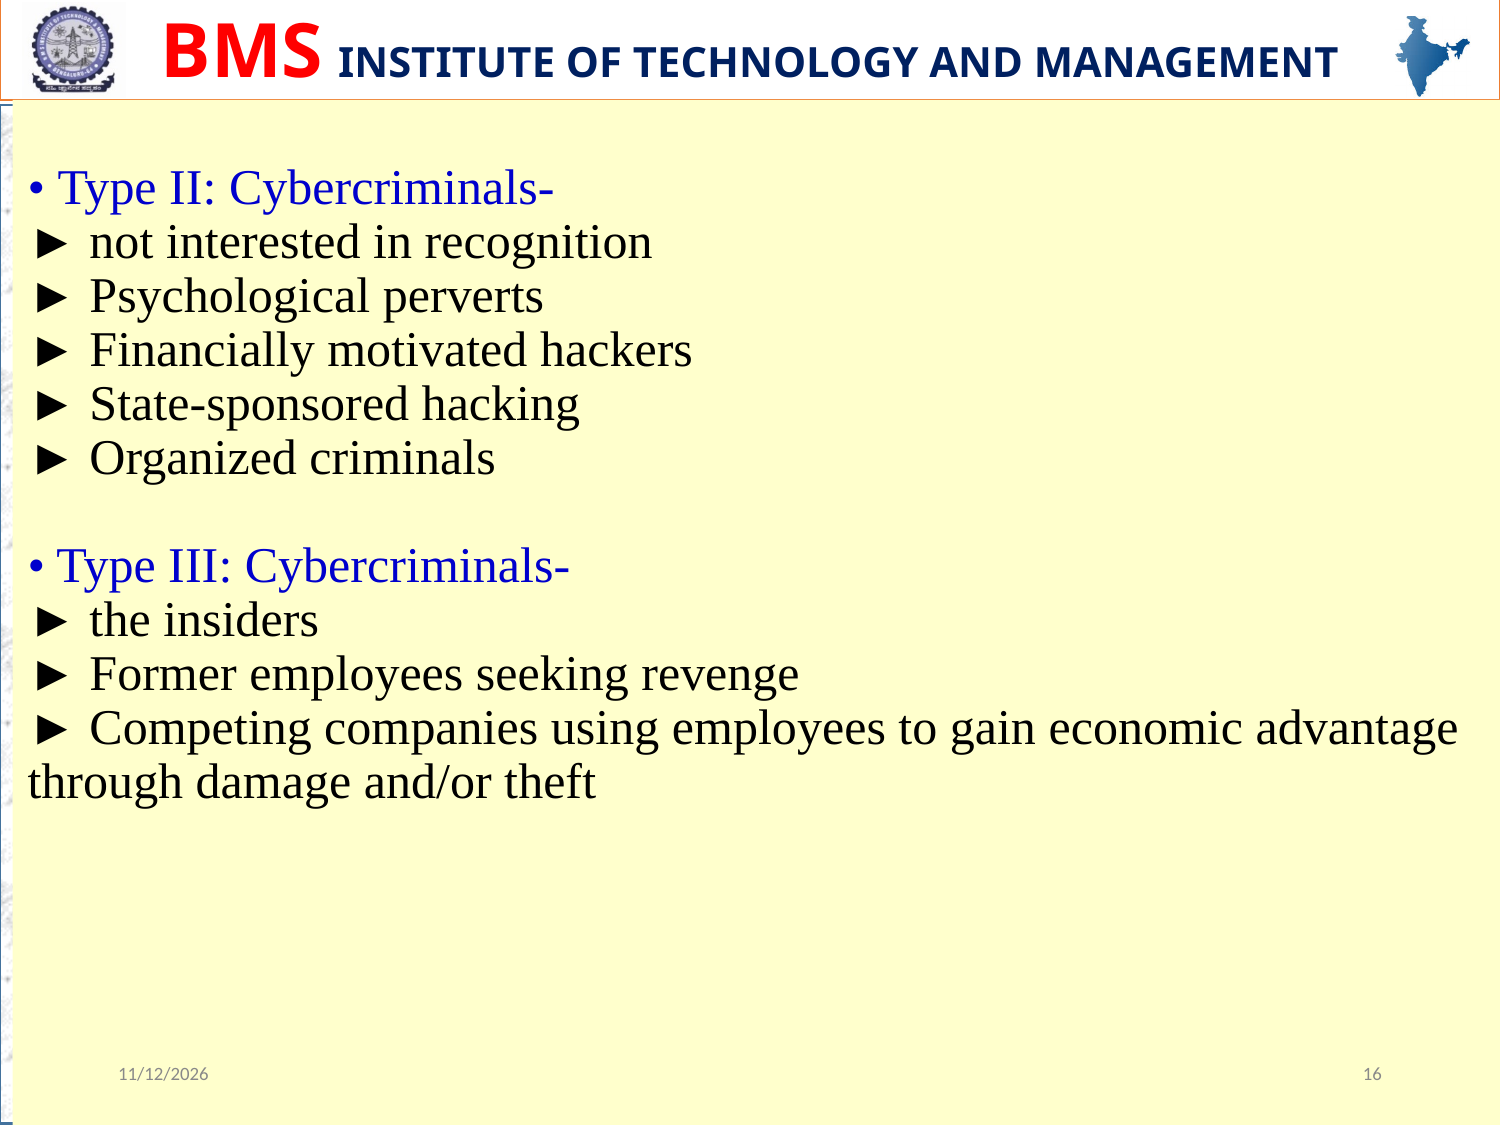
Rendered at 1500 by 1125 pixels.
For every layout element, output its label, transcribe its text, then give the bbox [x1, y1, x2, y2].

title • Type II: Cybercriminals- ► not interested in recognition ► Psychological perverts ► Financially motivated hackers ► State-sponsored hacking ► Organized criminals • Type III: Cybercriminals- ► the insiders ► Former employees seeking revenge ► Competing companies using employees to gain economic advantage through damage and/or theft [12, 99, 1500, 1125]
picture [22, 2, 126, 98]
picture [1, 106, 12, 1122]
picture [1395, 16, 1471, 98]
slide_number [103, 1042, 441, 1103]
slide_number 16 [1059, 1042, 1397, 1103]
